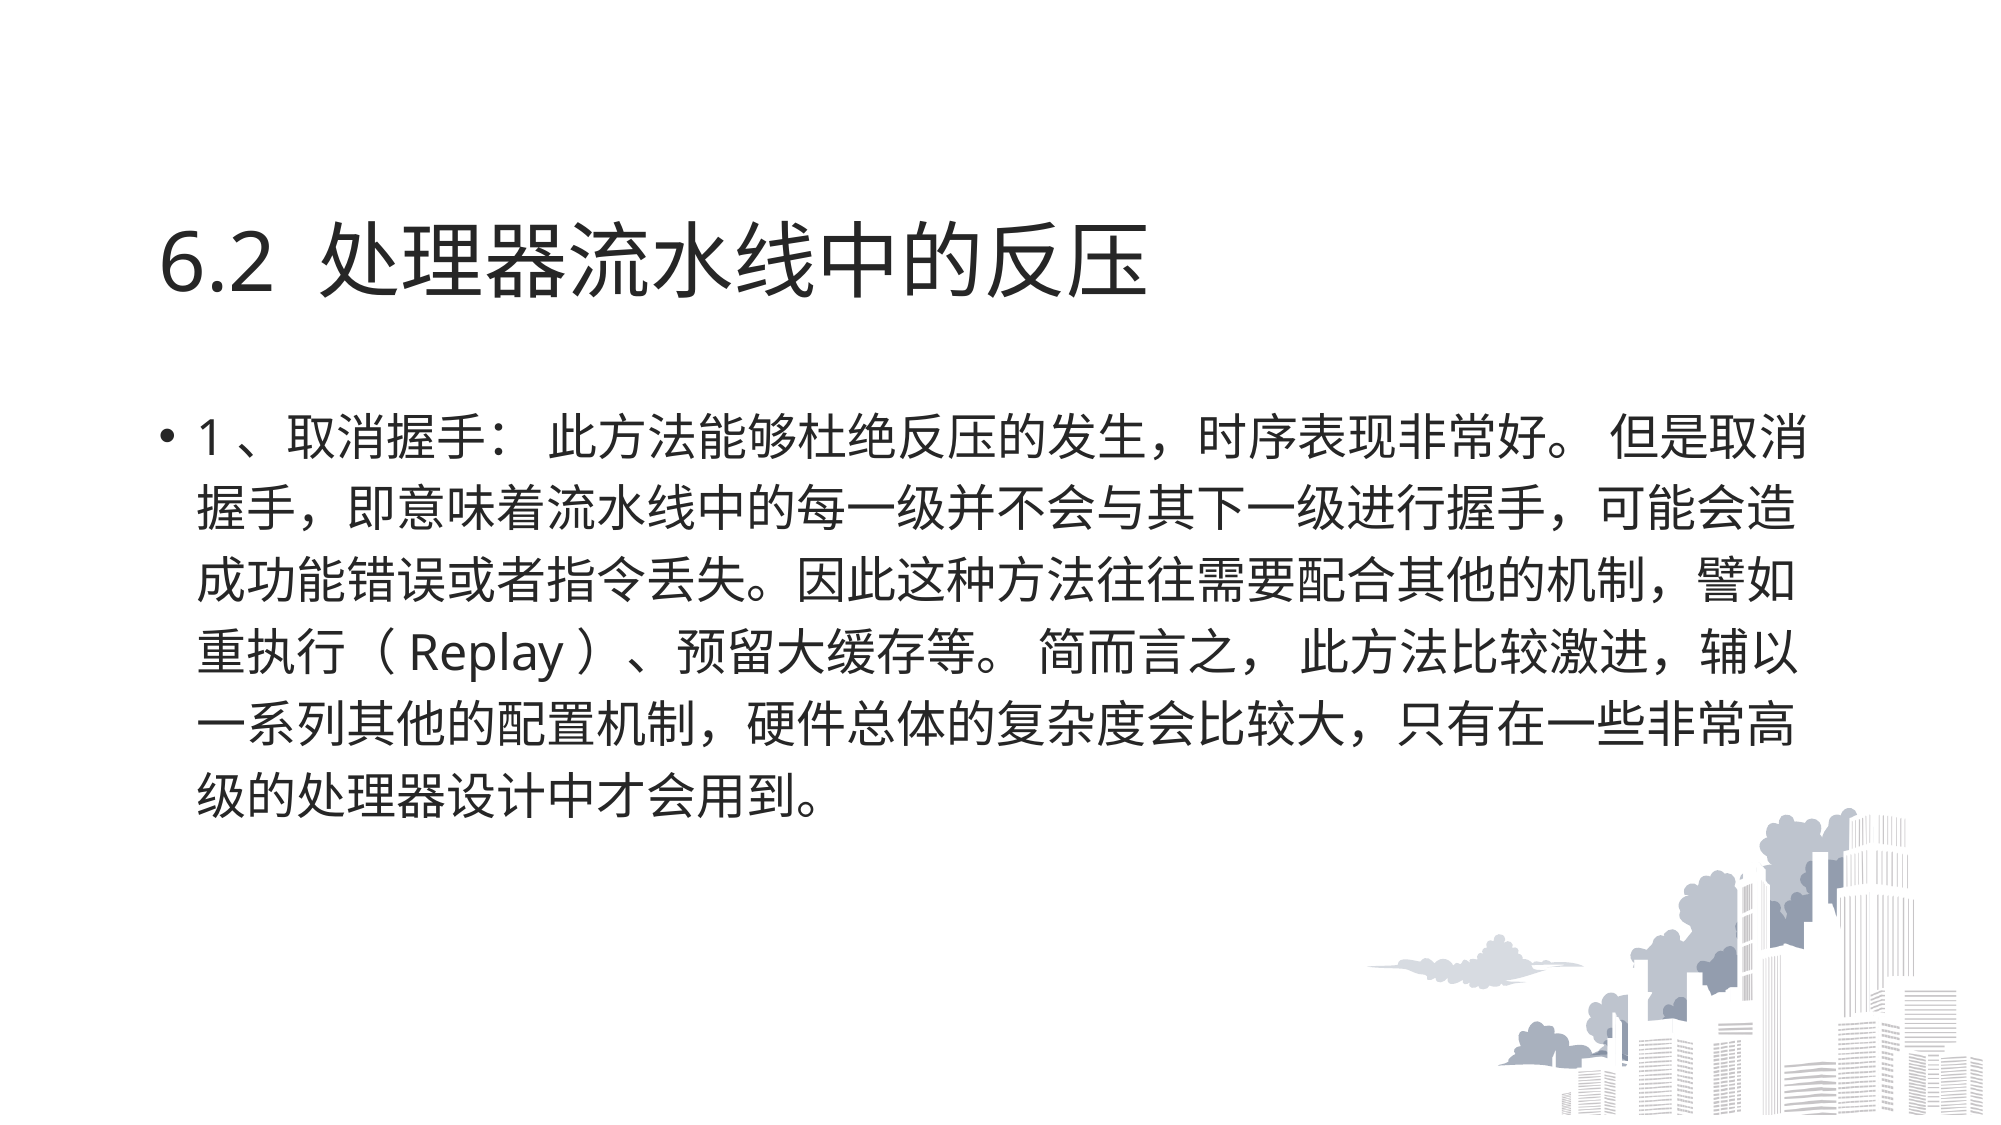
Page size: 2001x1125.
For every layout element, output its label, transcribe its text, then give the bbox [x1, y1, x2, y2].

list 1、取消握手： 此方法能够杜绝反压的发生，时序表现非常好。 但是取消握手，即意味着流水线中的每一级并不会与其下一级进行握手，可能会造成功能错误或者指令丢失。因此这种方法往往需要配合其他的机制，譬如重执行（Replay）、预留大缓存等。 简而言之， 此方法比较激进，辅以一系列其他的配置机制，硬件总体的复杂度会比较大，只有在一些非常高级的处理器设计中才会用到。 [143, 385, 1857, 1094]
title 6.2 处理器流水线中的反压 [143, 91, 1857, 316]
